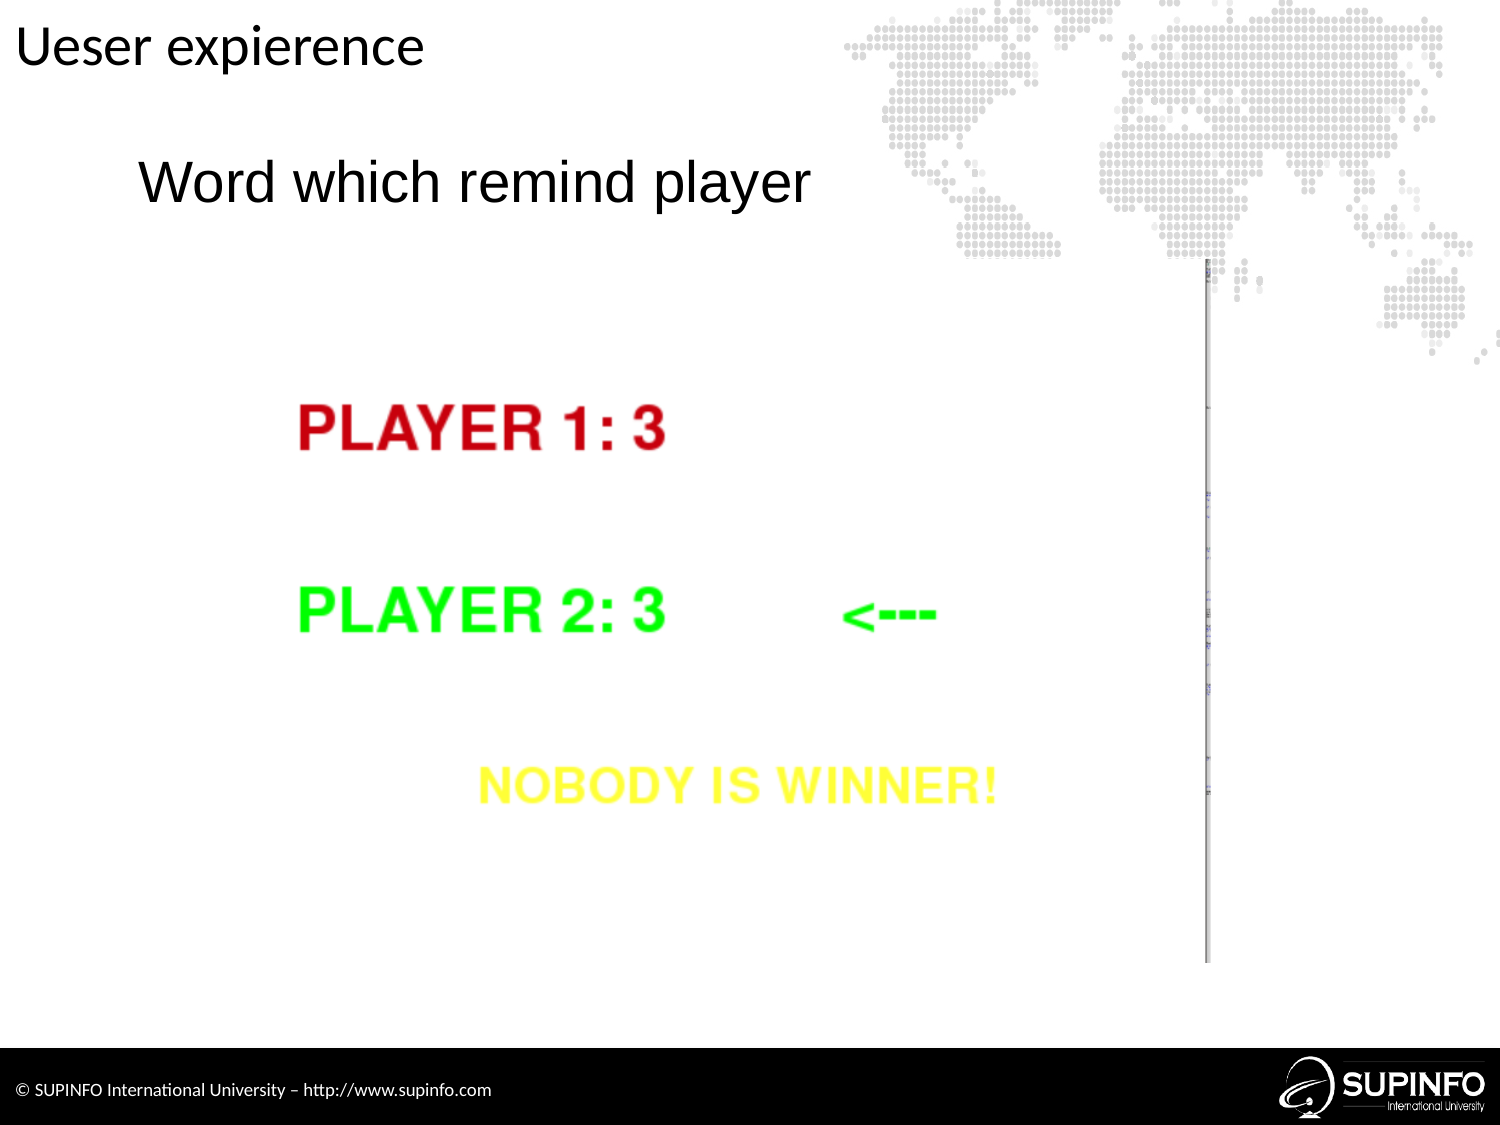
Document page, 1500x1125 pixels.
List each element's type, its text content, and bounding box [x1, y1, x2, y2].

text_box Word which remind player [123, 137, 869, 222]
picture [1269, 1044, 1494, 1125]
picture [182, 0, 1500, 963]
list Ueser expierence [0, 0, 1296, 75]
